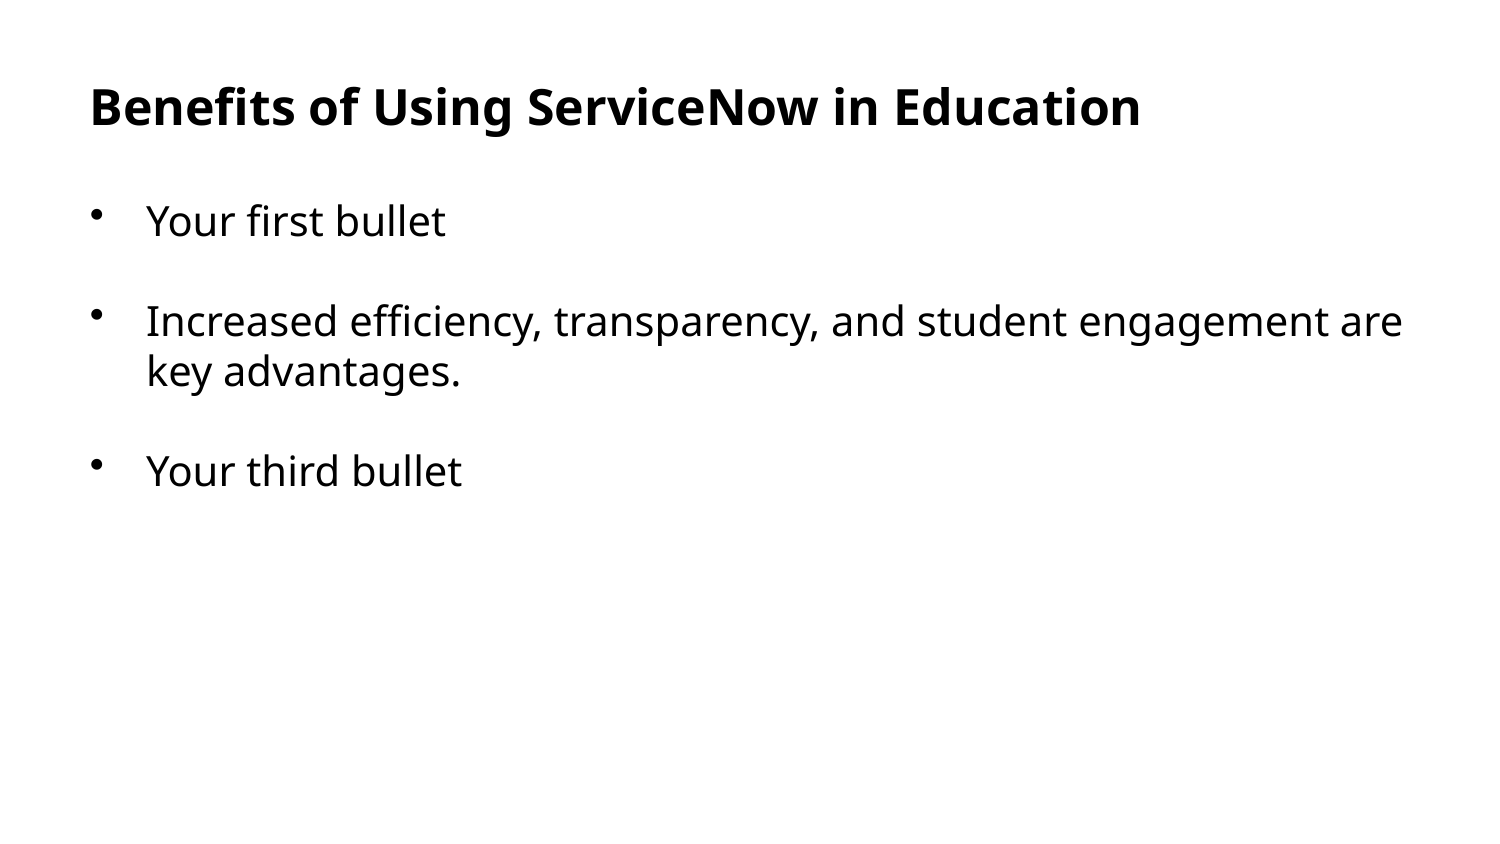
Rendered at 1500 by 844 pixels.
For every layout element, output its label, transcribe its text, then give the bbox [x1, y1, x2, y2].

text_box Benefits of Using ServiceNow in Education [74, 37, 1425, 173]
text_box Your first bullet Increased efficiency, transparency, and student engagement are key advantages. Your third bullet [74, 187, 1425, 713]
